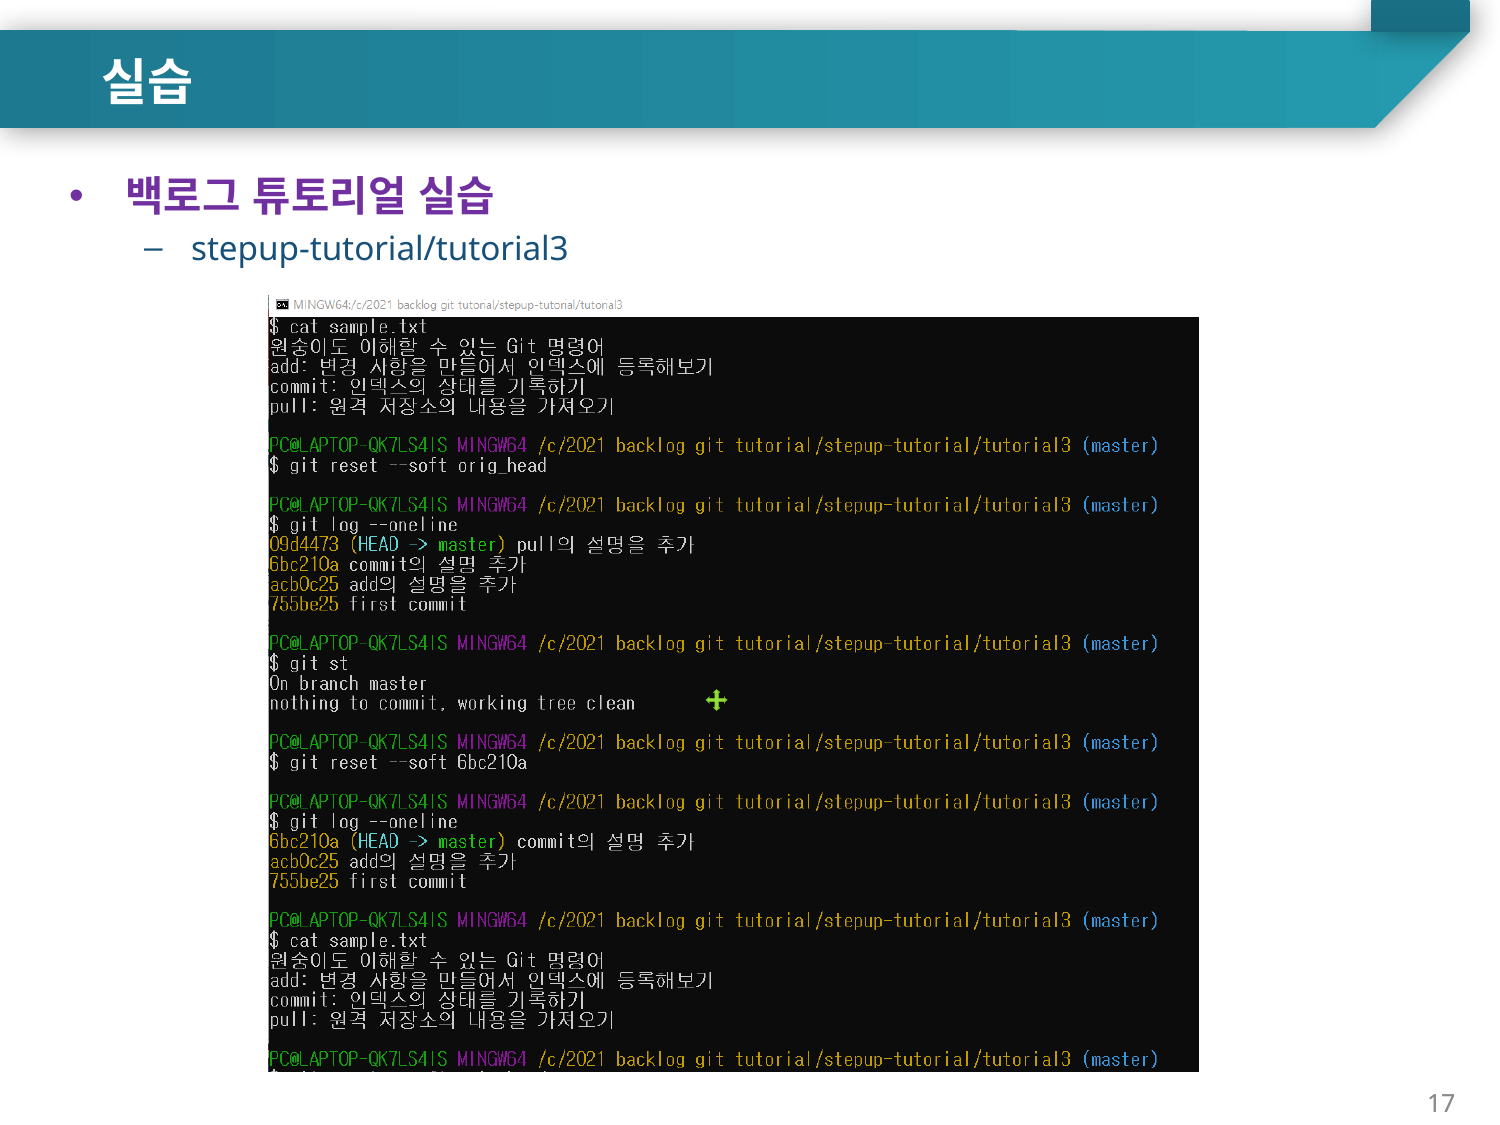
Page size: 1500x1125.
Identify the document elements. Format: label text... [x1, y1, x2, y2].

list 실습 [101, 50, 1306, 118]
list 백로그 튜토리얼 실습 stepup-tutorial/tutorial3 [54, 162, 1461, 1058]
picture [268, 295, 1199, 1072]
slide_number 17 [1120, 1084, 1471, 1124]
